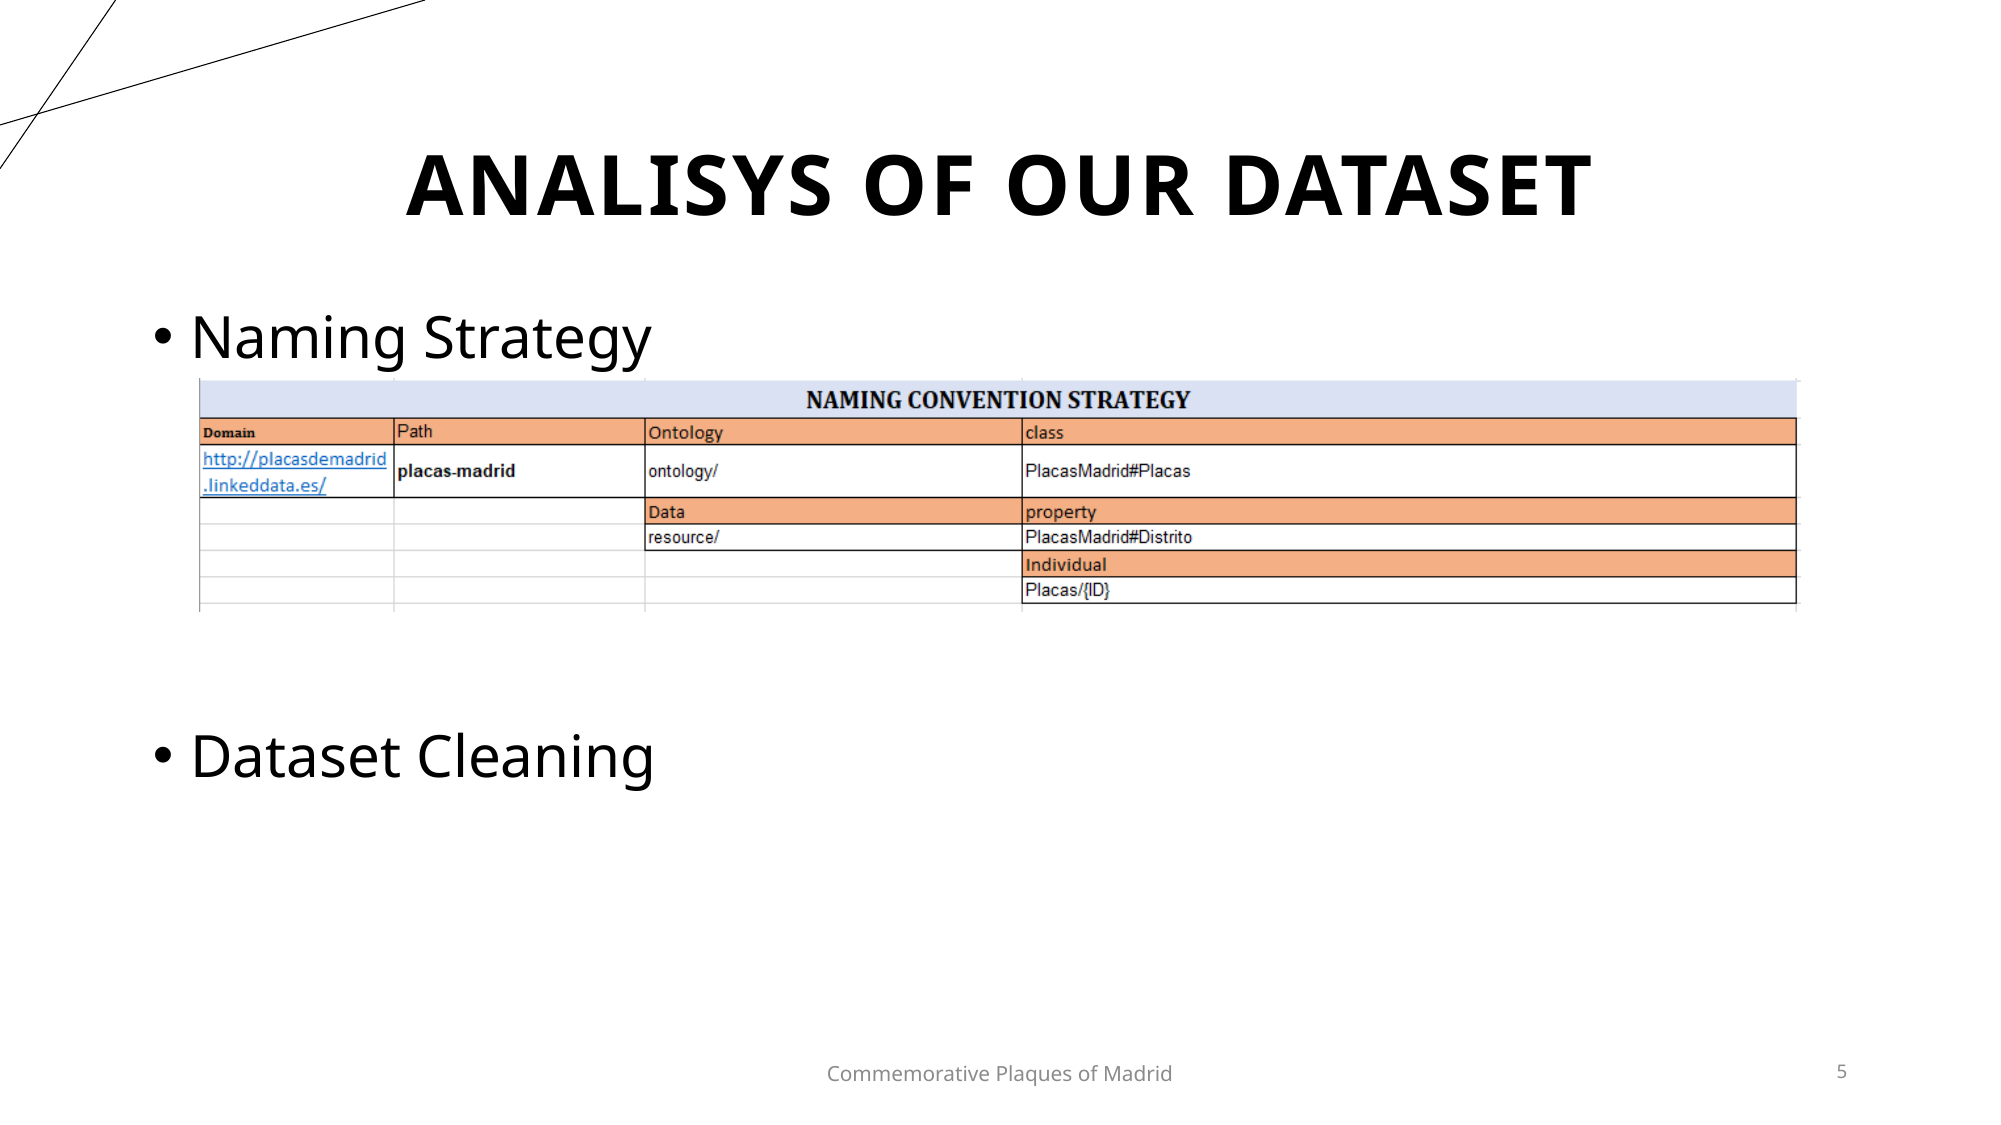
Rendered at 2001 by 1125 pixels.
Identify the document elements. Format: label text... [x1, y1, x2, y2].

list Naming Strategy Dataset Cleaning [138, 300, 1919, 1043]
title Analisys Of our dataset [137, 79, 1863, 297]
text_box Commemorative Plaques of Madrid [662, 1042, 1338, 1103]
picture [198, 378, 1801, 612]
slide_number 5 [1412, 1043, 1863, 1103]
